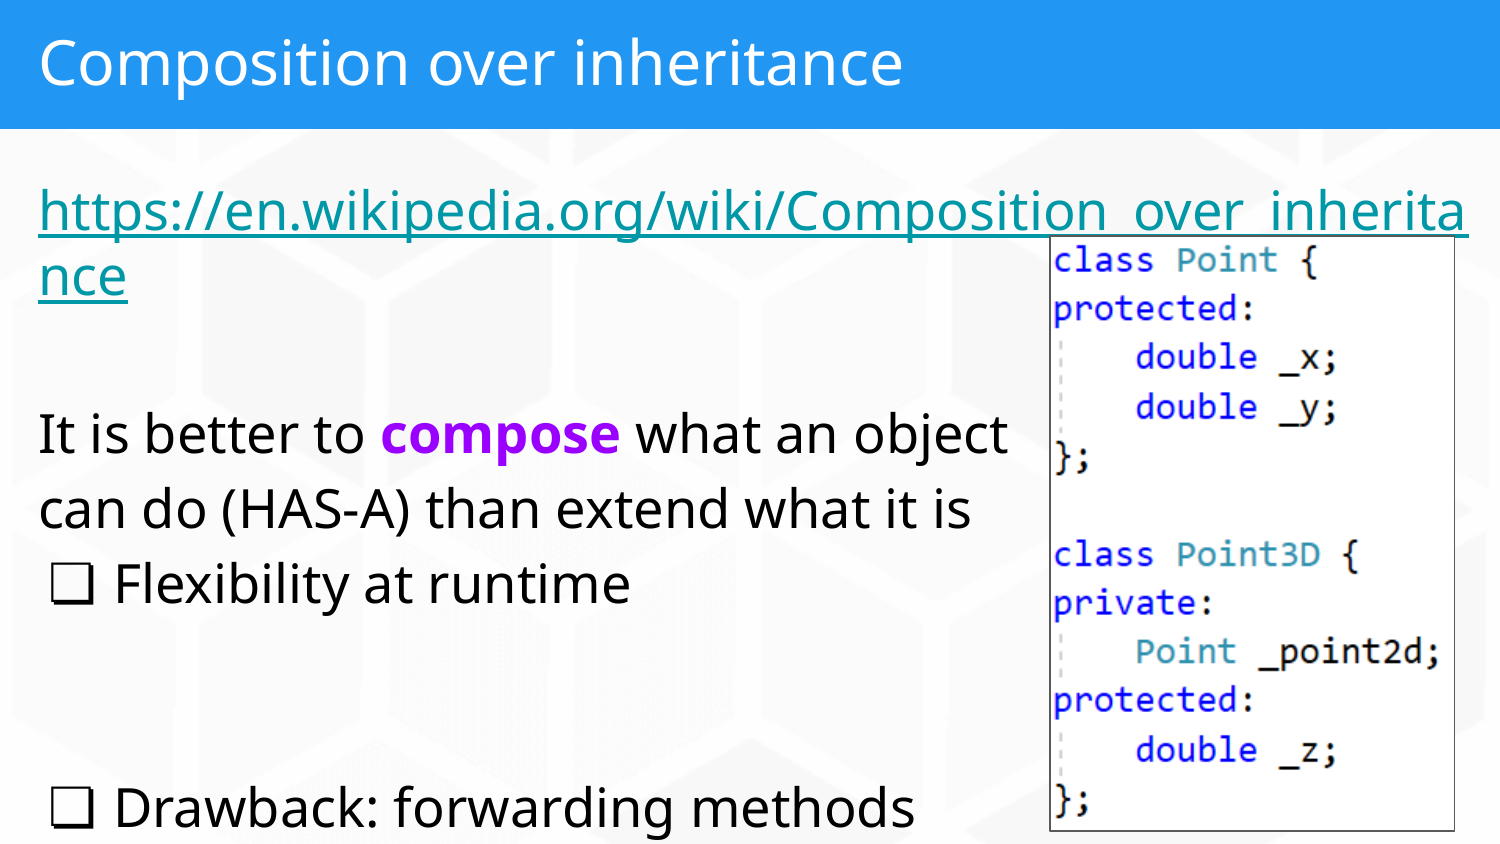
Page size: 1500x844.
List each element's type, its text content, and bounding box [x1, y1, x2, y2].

list https://en.wikipedia.org/wiki/Composition_over_inheritance It is better to compose what an object can do (HAS-A) than extend what it is Flexibility at runtime Drawback: forwarding methods [23, 149, 1489, 844]
picture [0, 129, 1500, 844]
picture [1050, 236, 1454, 831]
title Composition over inheritance [23, 0, 1500, 122]
